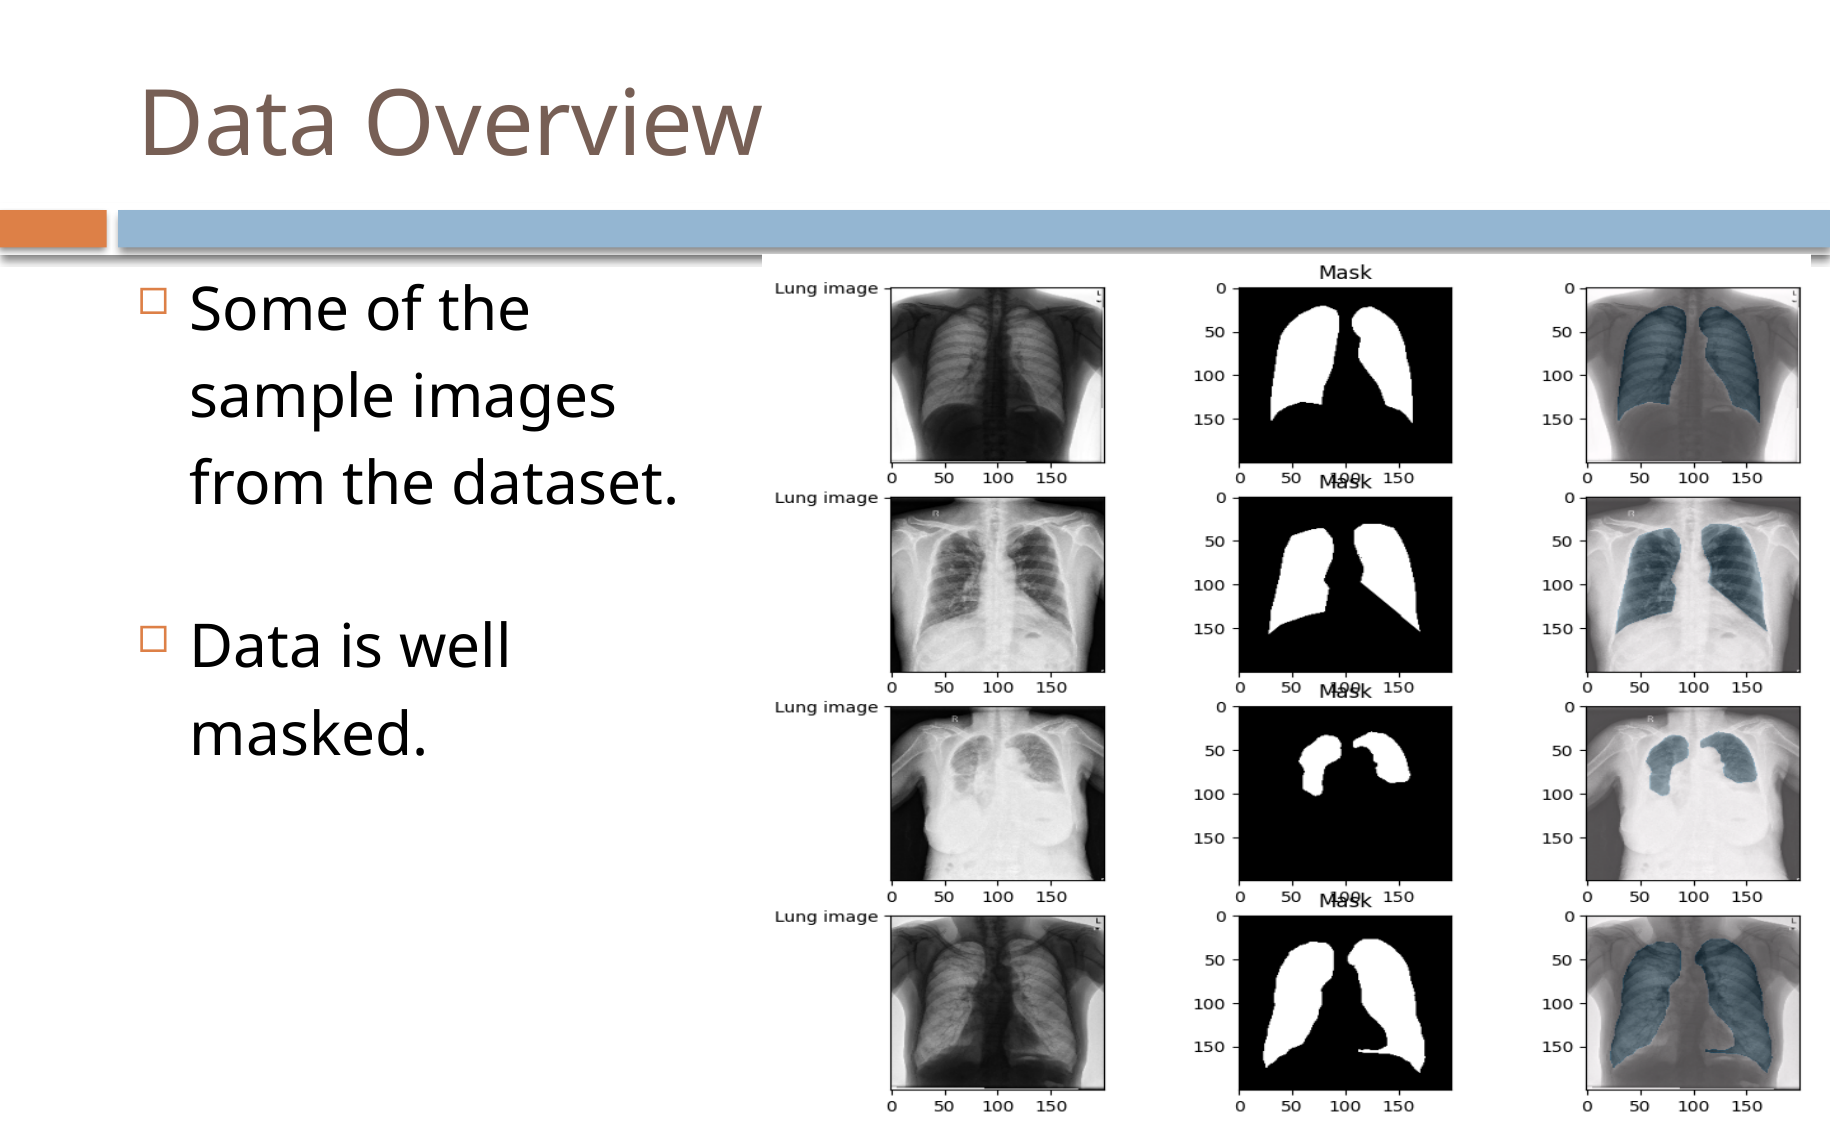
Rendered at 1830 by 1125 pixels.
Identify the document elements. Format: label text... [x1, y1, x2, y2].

list Some of the sample images from the dataset. Data is well masked. [122, 262, 756, 1000]
title Data Overview [122, 37, 1755, 200]
picture [762, 253, 1812, 1125]
